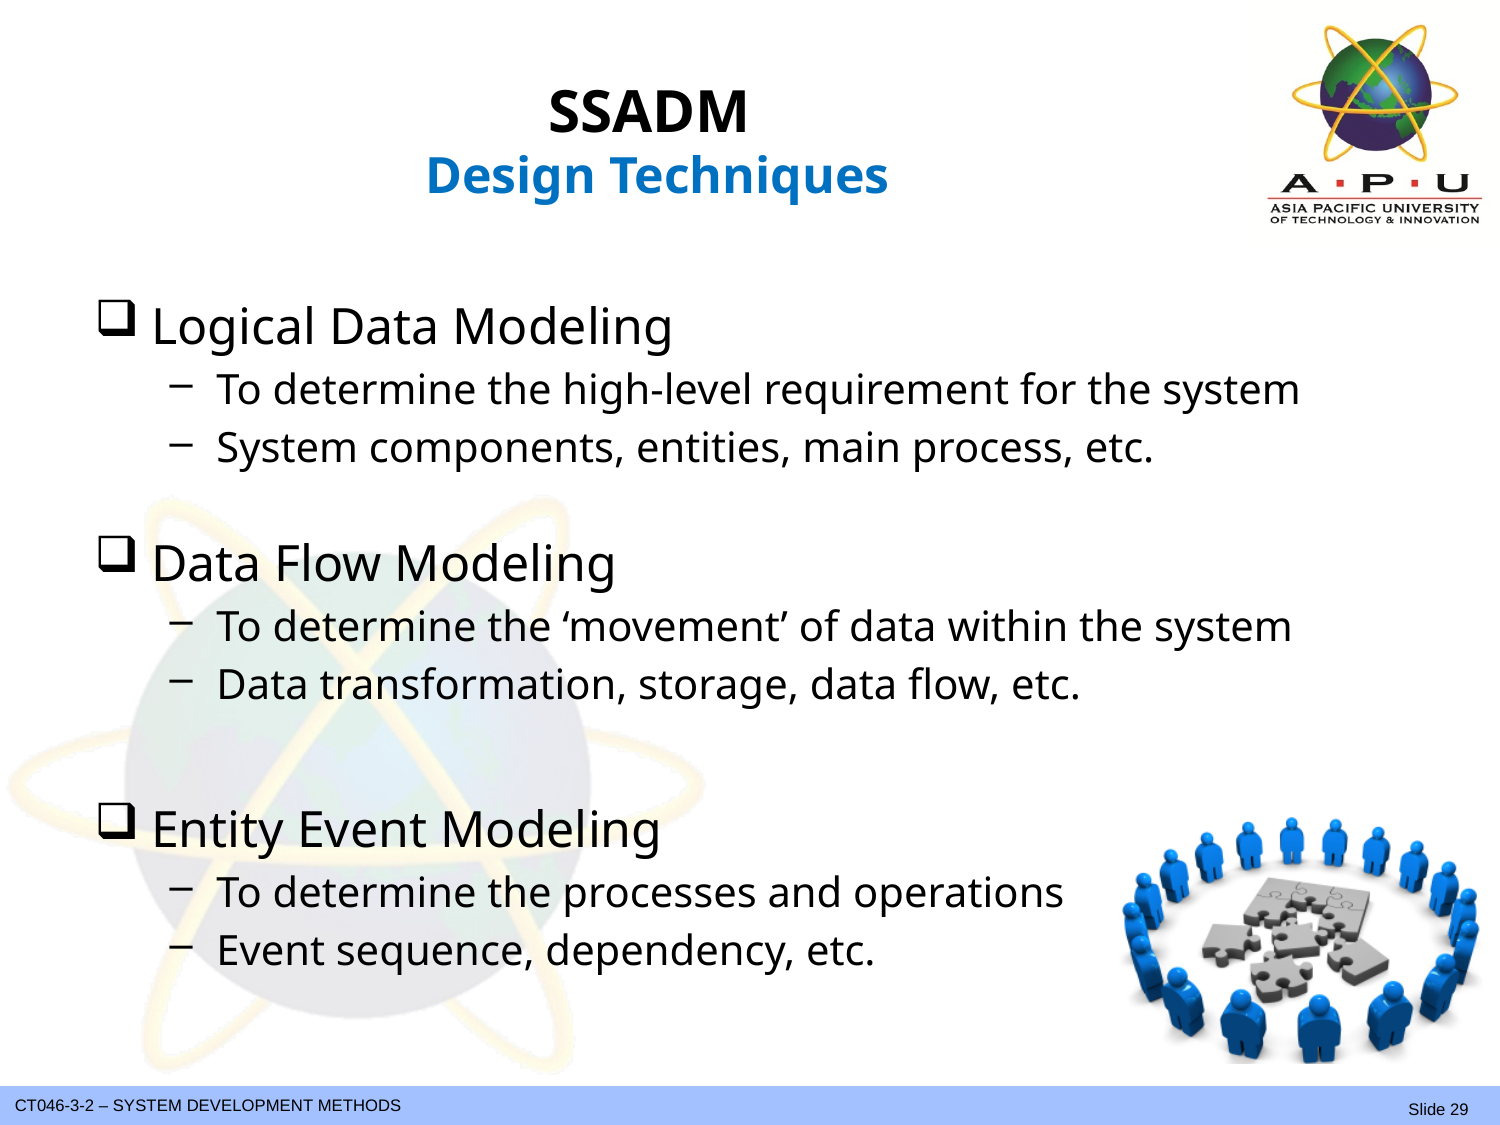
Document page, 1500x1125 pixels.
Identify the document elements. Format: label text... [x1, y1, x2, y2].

picture [1115, 807, 1483, 1064]
picture [1251, 0, 1500, 249]
list Logical Data Modeling To determine the high-level requirement for the system System components, entities, main process, etc. Data Flow Modeling To determine the ‘movement’ of data within the system Data transformation, storage, data flow, etc. Entity Event Modeling To determine the processes and operations Event sequence, dependency, etc. [79, 286, 1430, 1030]
title SSADM Design Techniques [79, 44, 1236, 233]
